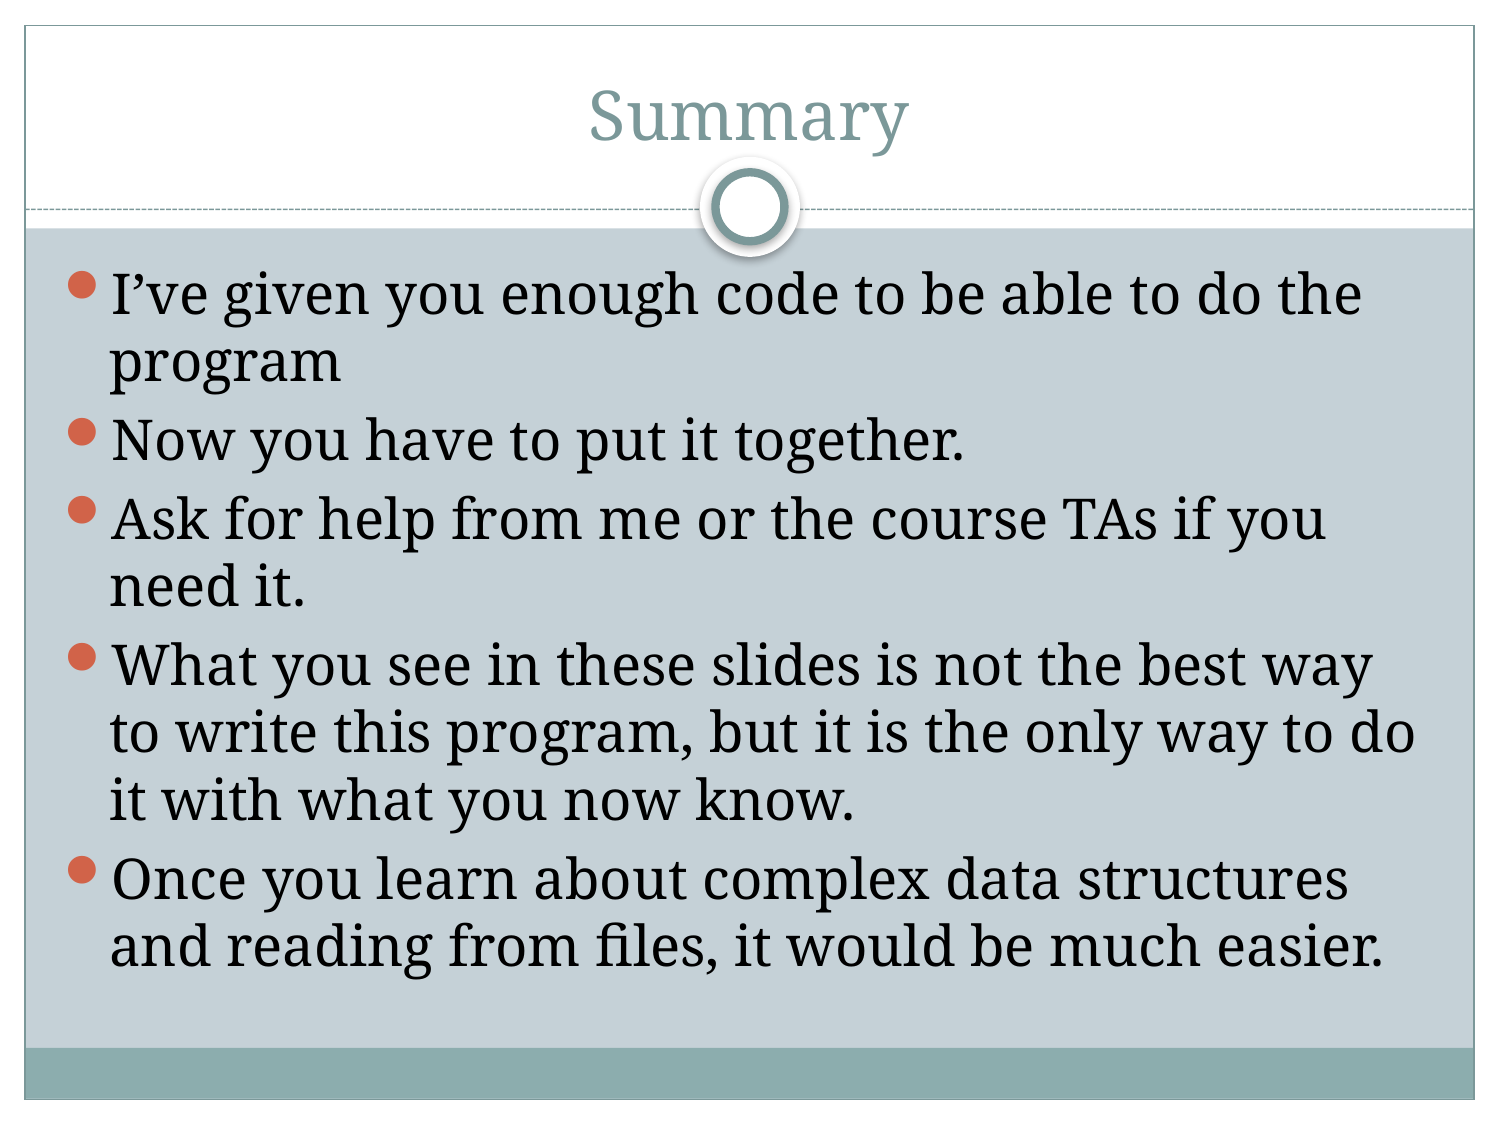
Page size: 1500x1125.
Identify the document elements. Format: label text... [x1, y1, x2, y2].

list I’ve given you enough code to be able to do the program Now you have to put it together. Ask for help from me or the course TAs if you need it. What you see in these slides is not the best way to write this program, but it is the only way to do it with what you now know. Once you learn about complex data structures and reading from files, it would be much easier. [49, 250, 1445, 1001]
title Summary [49, 37, 1450, 162]
